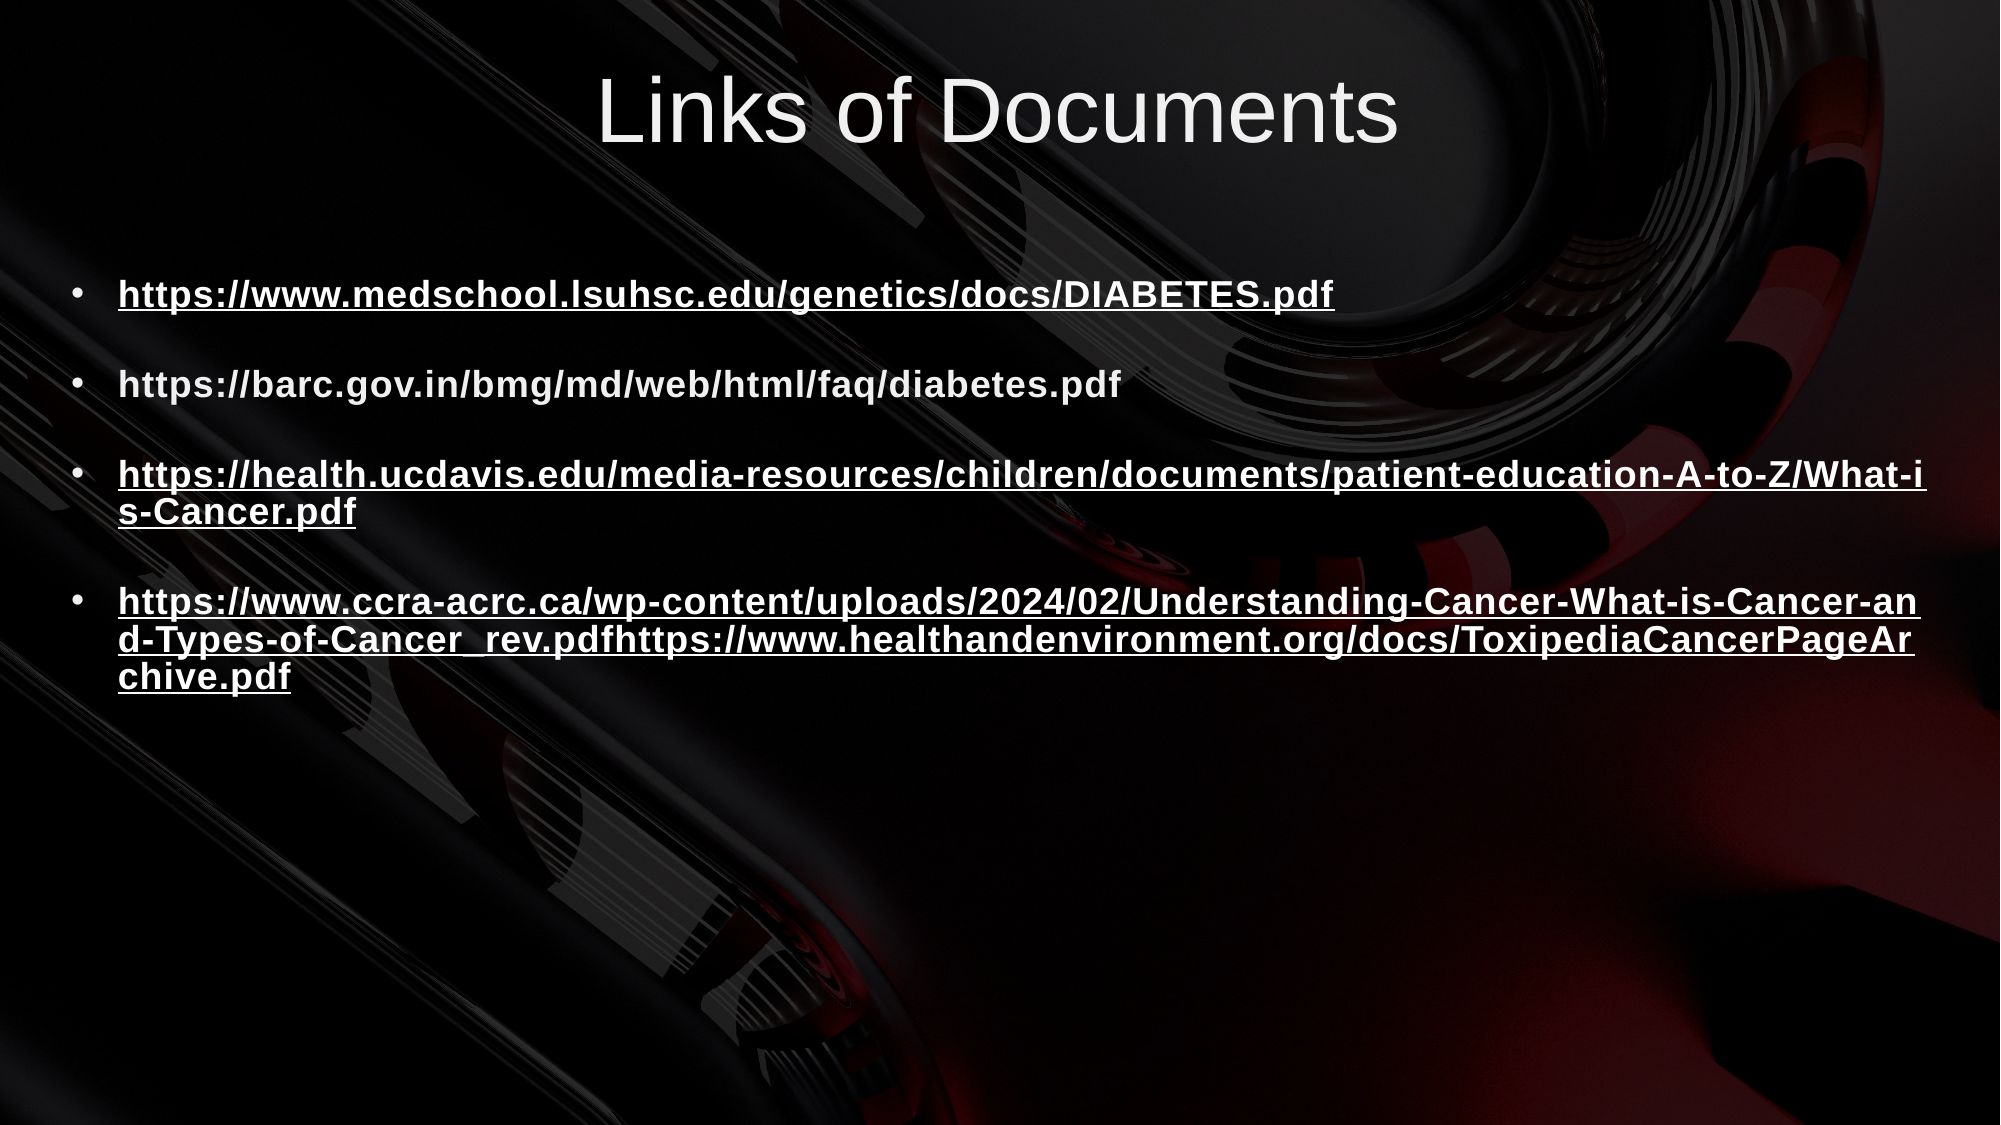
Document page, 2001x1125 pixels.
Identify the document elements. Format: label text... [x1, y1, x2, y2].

text_box https://www.medschool.lsuhsc.edu/genetics/docs/DIABETES.pdf https://barc.gov.in/bmg/md/web/html/faq/diabetes.pdf https://health.ucdavis.edu/media-resources/children/documents/patient-education-A-to-Z/What-is-Cancer.pdf https://www.ccra-acrc.ca/wp-content/uploads/2024/02/Understanding-Cancer-What-is-Cancer-and-Types-of-Cancer_rev.pdfhttps://www.healthandenvironment.org/docs/ToxipediaCancerPageArchive.pdf [56, 262, 1944, 593]
title Links of Documents [108, 0, 1890, 169]
